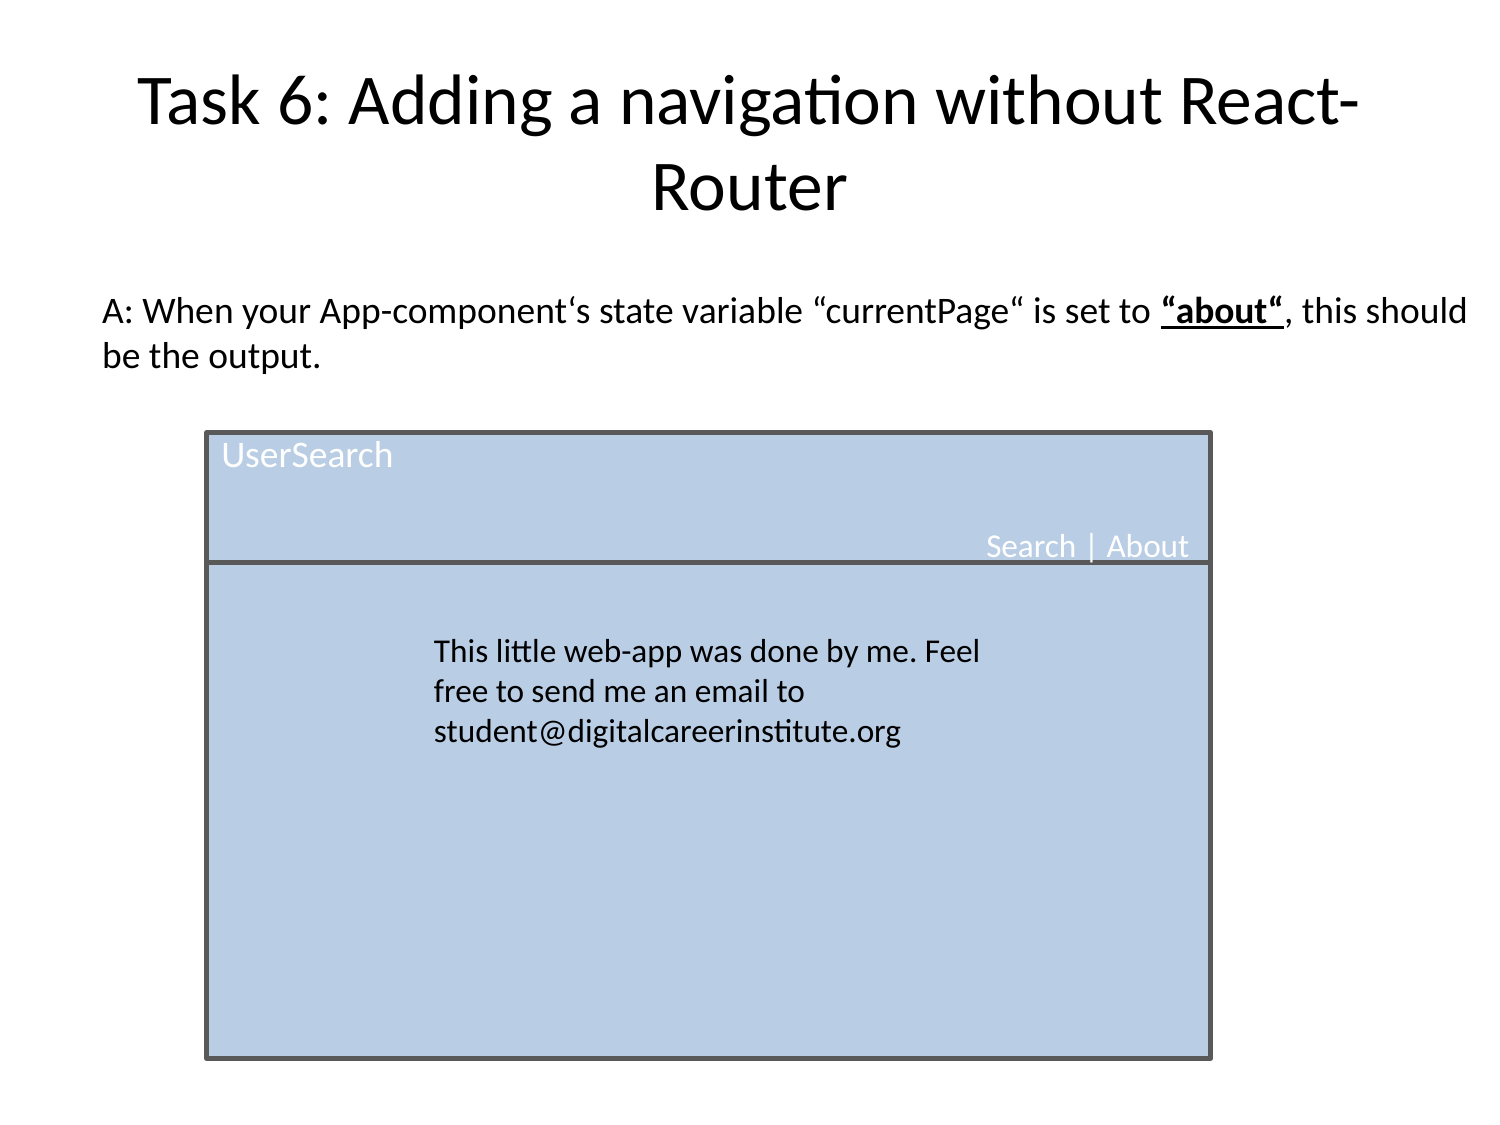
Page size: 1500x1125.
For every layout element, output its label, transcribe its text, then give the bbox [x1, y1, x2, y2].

text_box A: When your App-component‘s state variable “currentPage“ is set to “about“, this should be the output. [87, 278, 1484, 384]
text_box [204, 564, 1213, 1061]
text_box UserSearch Search | About [204, 430, 1213, 564]
title Task 6: Adding a navigation without React-Router [75, 45, 1425, 233]
text_box This little web-app was done by me. Feel free to send me an email to student@digitalcareerinstitute.org [419, 621, 1022, 756]
